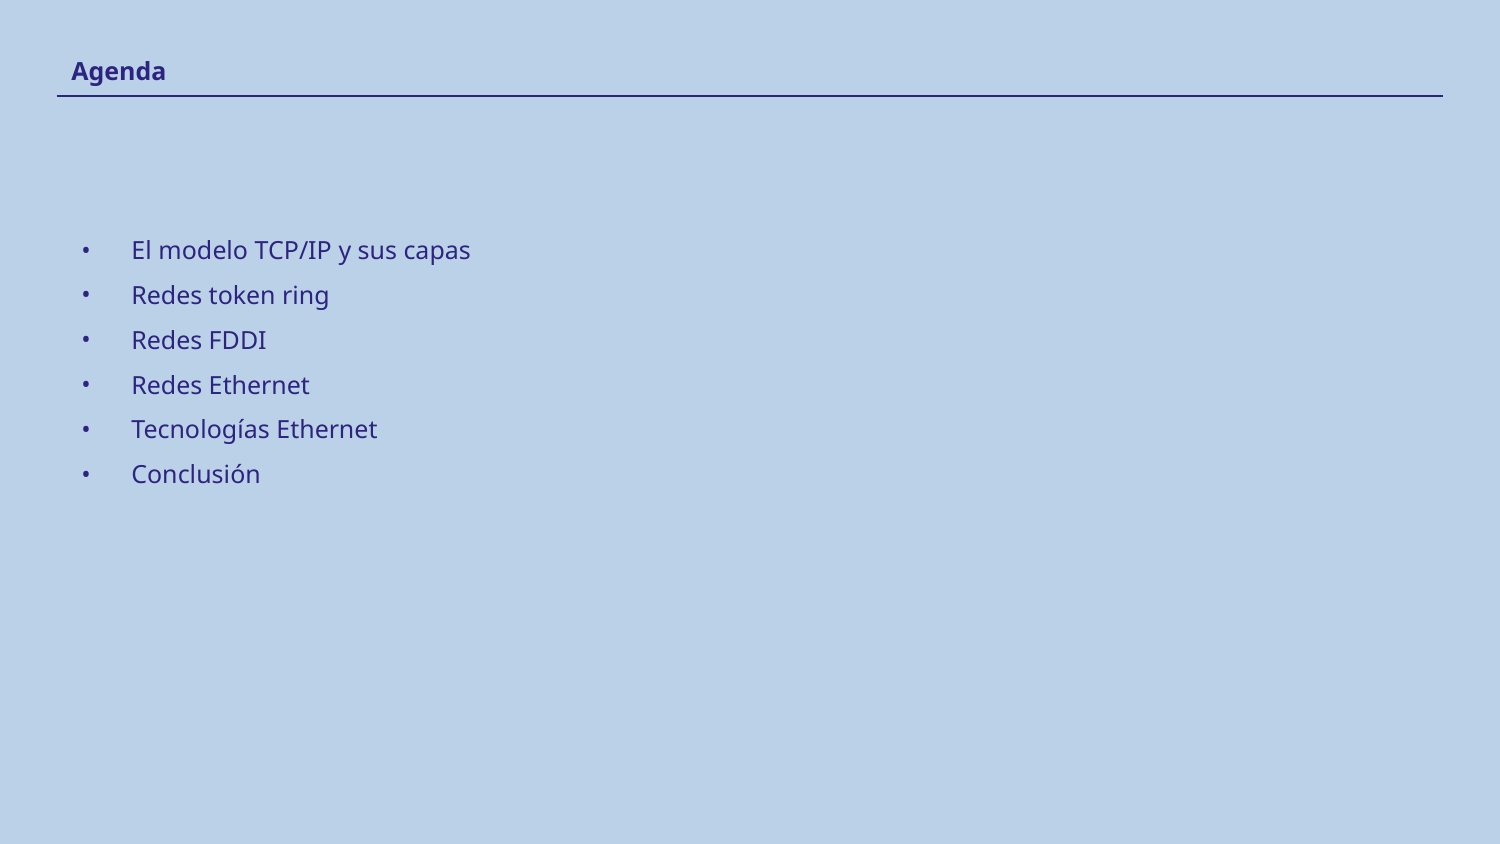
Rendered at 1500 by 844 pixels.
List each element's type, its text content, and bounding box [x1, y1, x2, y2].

text_box El modelo TCP/IP y sus capas Redes token ring Redes FDDI Redes Ethernet Tecnologías Ethernet Conclusión [56, 204, 706, 751]
text_box Agenda [56, 44, 450, 95]
